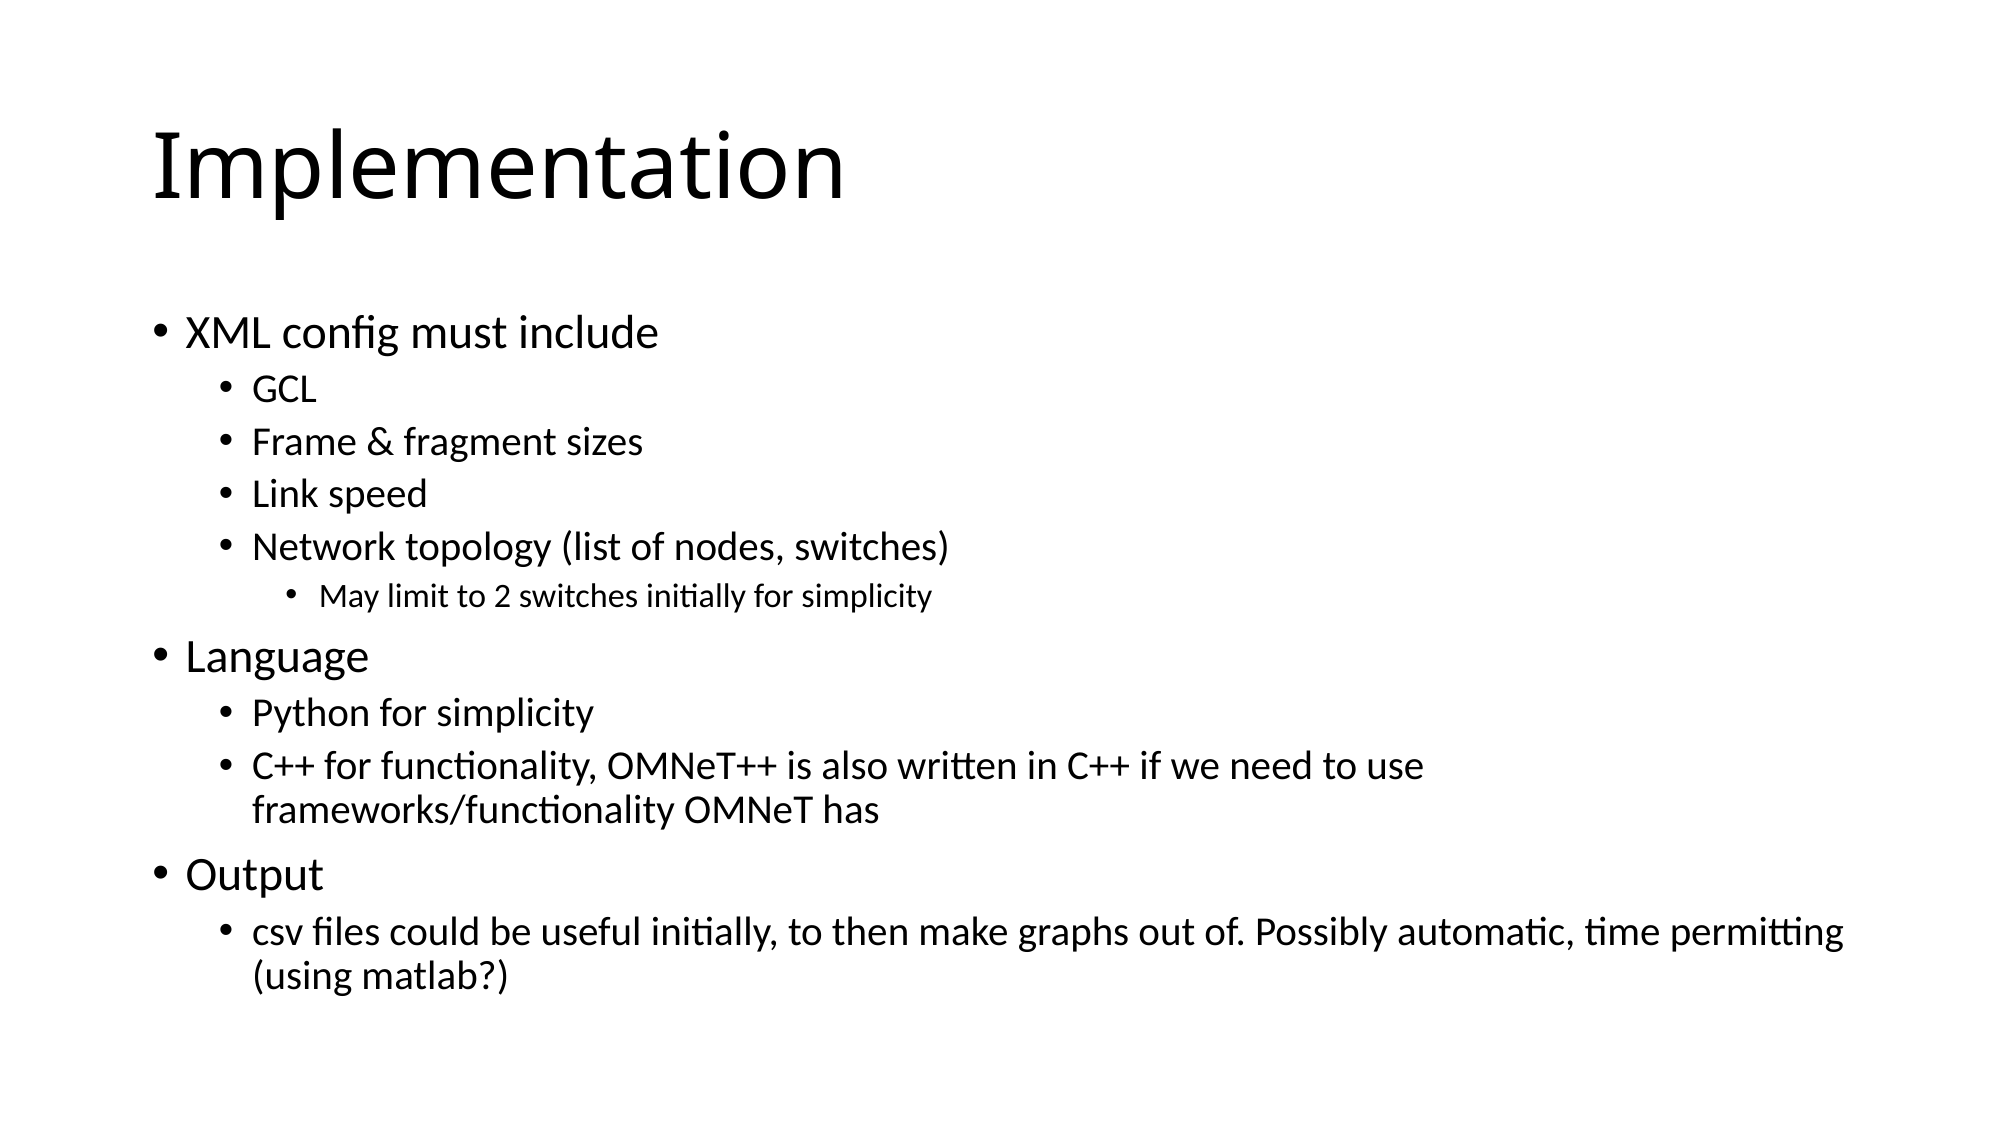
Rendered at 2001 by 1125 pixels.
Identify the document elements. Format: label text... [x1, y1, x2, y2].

title Implementation [137, 59, 1863, 278]
list XML config must include GCL Frame & fragment sizes Link speed Network topology (list of nodes, switches) May limit to 2 switches initially for simplicity Language Python for simplicity C++ for functionality, OMNeT++ is also written in C++ if we need to use frameworks/functionality OMNeT has Output csv files could be useful initially, to then make graphs out of. Possibly automatic, time permitting (using matlab?) [137, 299, 1863, 1014]
